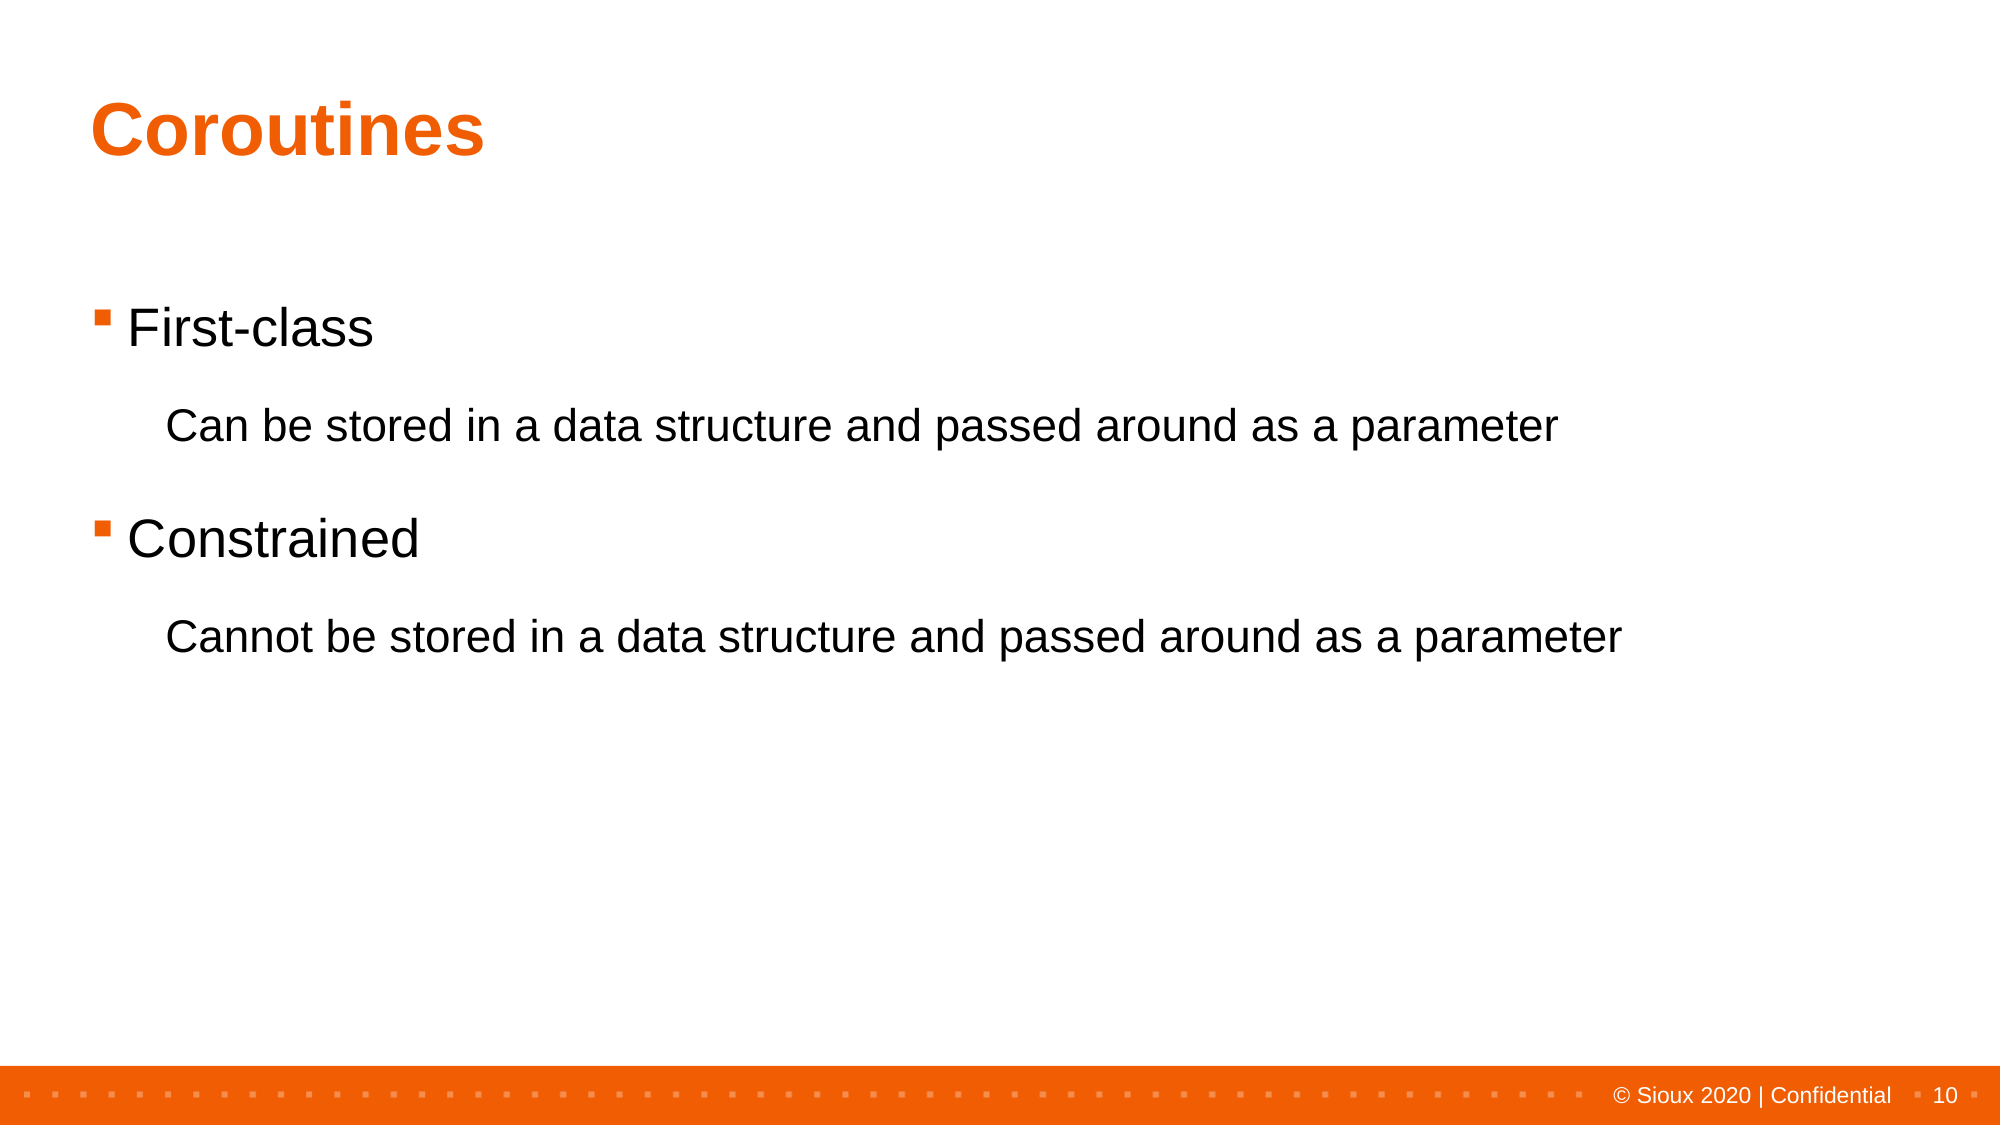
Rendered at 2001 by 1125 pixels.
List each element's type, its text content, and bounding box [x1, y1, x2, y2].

list First-class Can be stored in a data structure and passed around as a parameter Constrained Cannot be stored in a data structure and passed around as a parameter [90, 259, 1910, 1010]
slide_number 10 [1922, 1080, 1969, 1110]
picture [0, 1065, 2001, 1125]
title Coroutines [90, 90, 1910, 259]
footer © Sioux 2020 | Confidential [1596, 1080, 1898, 1109]
